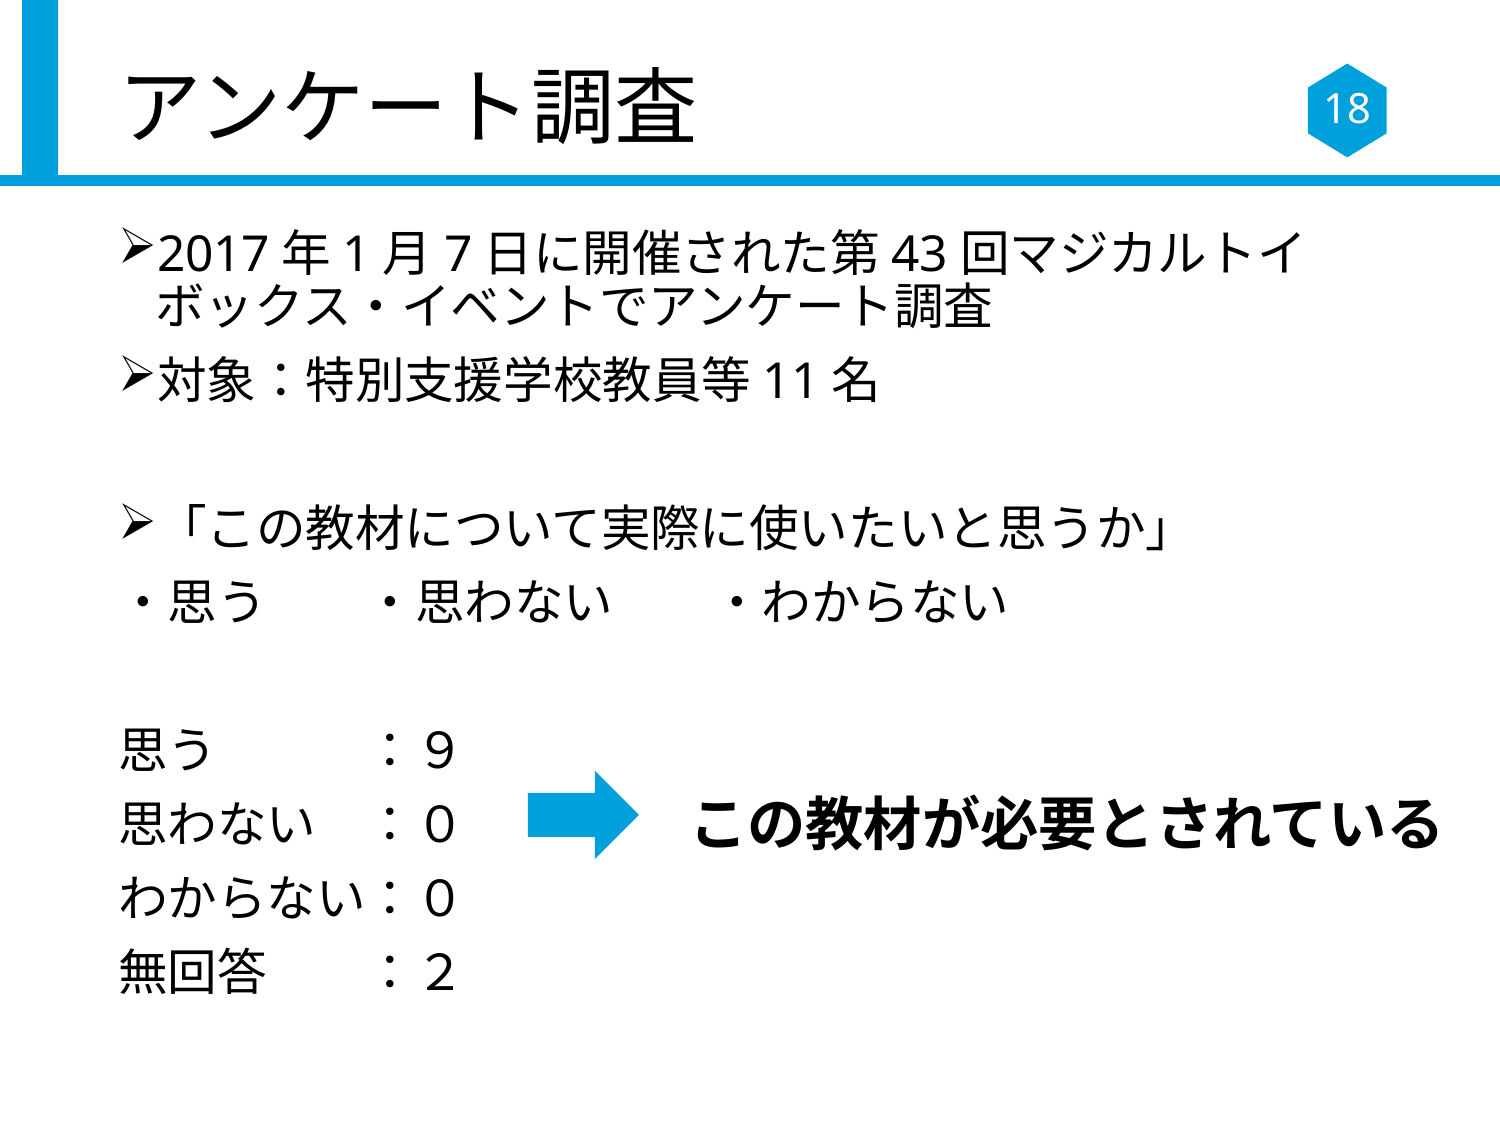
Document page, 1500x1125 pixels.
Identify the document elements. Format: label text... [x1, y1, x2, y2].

list 2017年1月7日に開催された第43回マジカルトイボックス・イベントでアンケート調査 対象：特別支援学校教員等11名 「この教材について実際に使いたいと思うか」 ・思う ・思わない ・わからない 思う ：９ 思わない ：０ わからない：０ 無回答 ：２ [103, 220, 1397, 1014]
text_box この教材が必要とされている [674, 779, 1460, 865]
title アンケート調査 [103, 40, 1397, 181]
slide_number 18 [1286, 80, 1408, 141]
text_box [526, 768, 641, 862]
